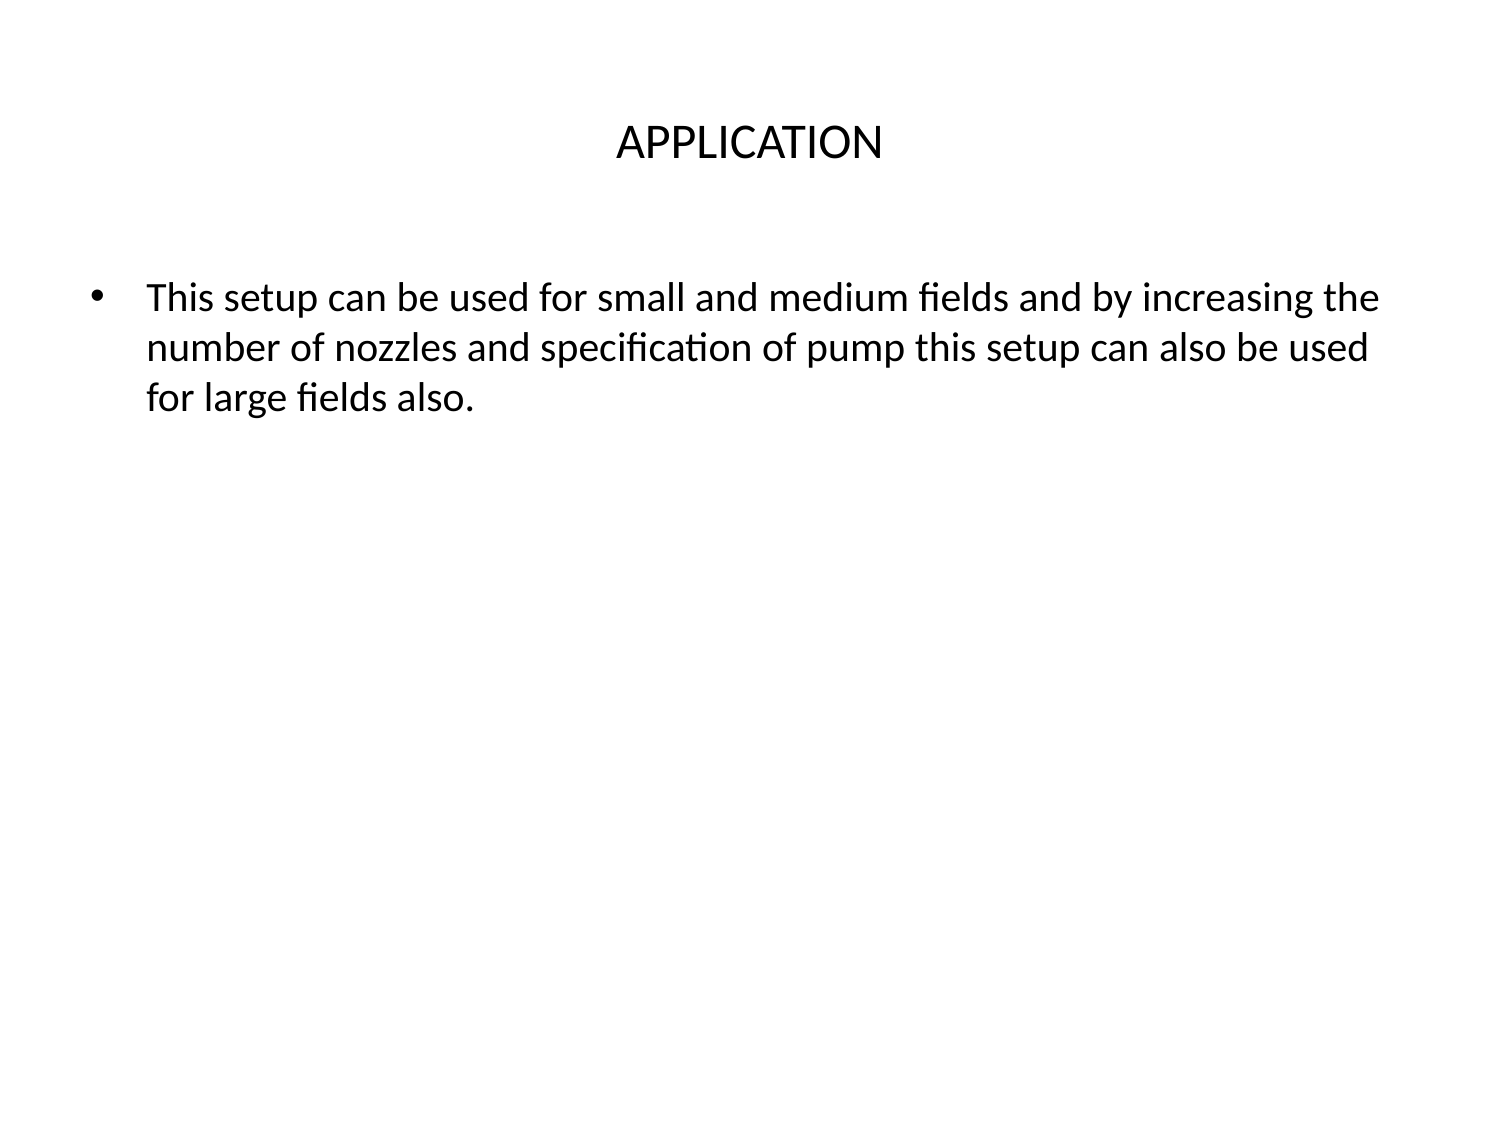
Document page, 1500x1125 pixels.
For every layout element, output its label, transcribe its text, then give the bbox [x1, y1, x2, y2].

title APPLICATION [75, 45, 1425, 233]
list This setup can be used for small and medium fields and by increasing the number of nozzles and specification of pump this setup can also be used for large fields also. [75, 262, 1425, 1005]
